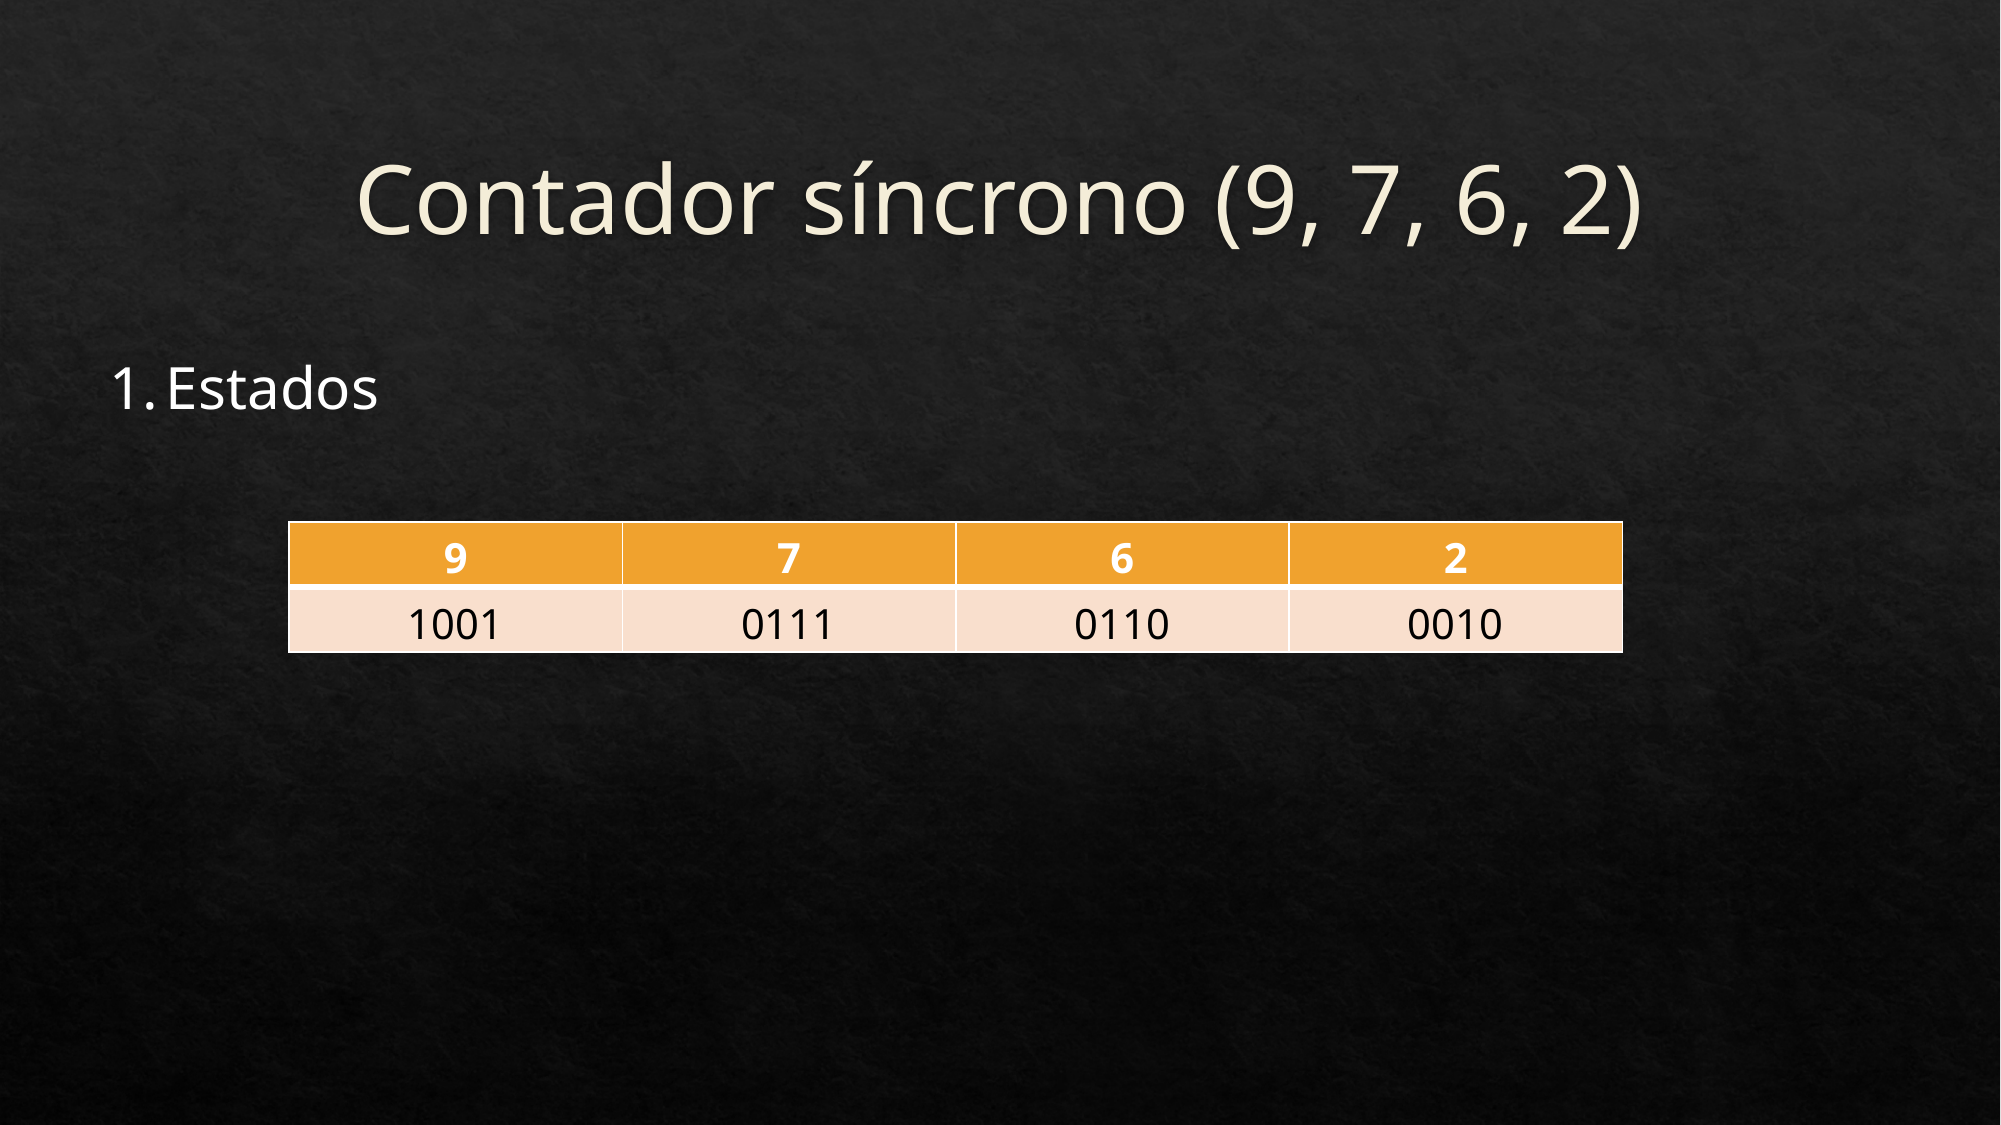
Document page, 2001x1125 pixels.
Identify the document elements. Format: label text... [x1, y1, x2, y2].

table_header 7 [623, 523, 955, 584]
table_header 9 [290, 523, 622, 584]
text_box Estados [94, 343, 1117, 429]
table_header 6 [957, 523, 1288, 584]
table_cell 1001 [290, 590, 622, 651]
table_cell 0110 [957, 590, 1288, 651]
title Contador síncrono (9, 7, 6, 2) [149, 99, 1849, 307]
table_cell 0010 [1290, 590, 1622, 651]
table_cell 0111 [623, 590, 955, 651]
table_header 2 [1290, 523, 1622, 584]
